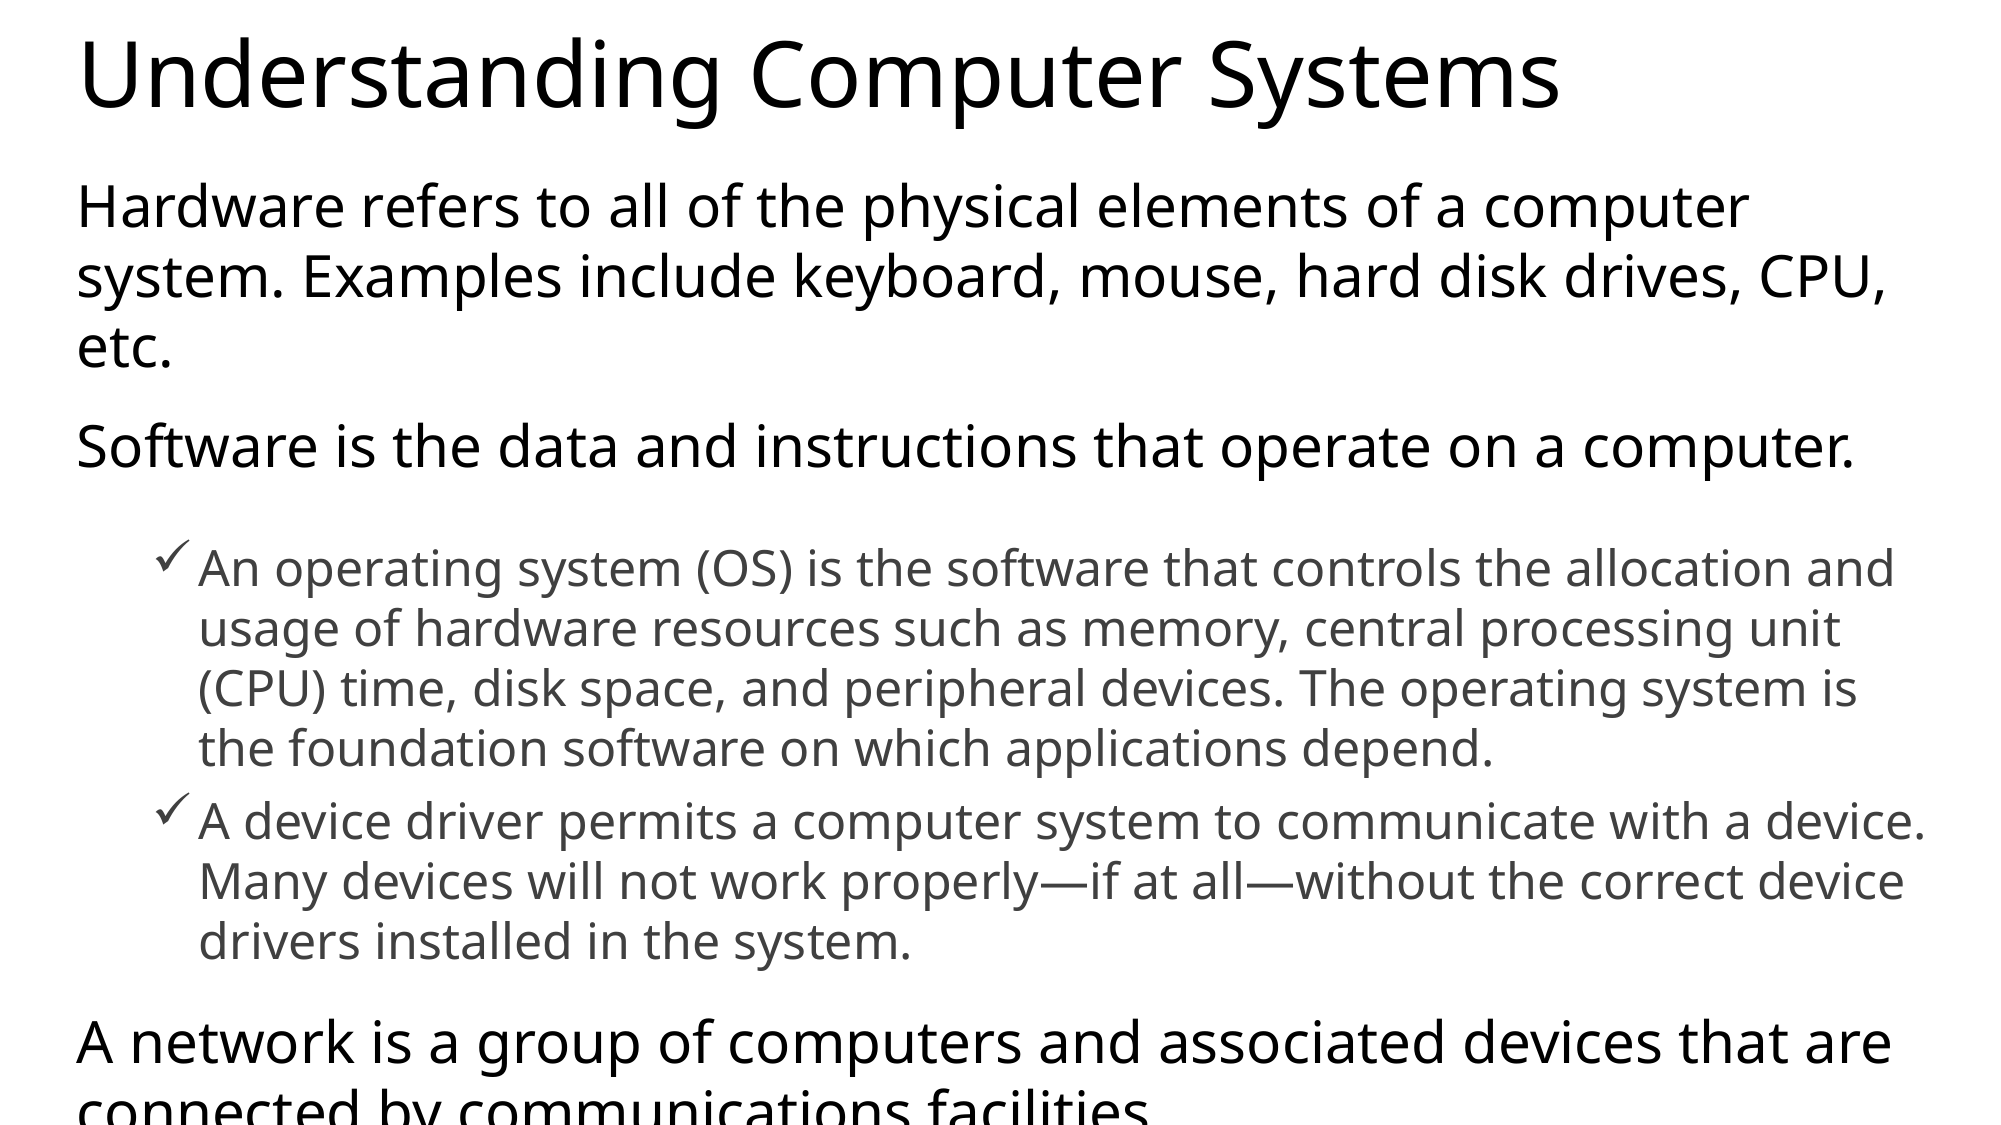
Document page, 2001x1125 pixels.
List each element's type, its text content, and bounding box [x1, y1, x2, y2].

title Understanding Computer Systems [62, 29, 1953, 162]
list Hardware refers to all of the physical elements of a computer system. Examples include keyboard, mouse, hard disk drives, CPU, etc. Software is the data and instructions that operate on a computer. An operating system (OS) is the software that controls the allocation and usage of hardware resources such as memory, central processing unit (CPU) time, disk space, and peripheral devices. The operating system is the foundation software on which applications depend. A device driver permits a computer system to communicate with a device. Many devices will not work properly—if at all—without the correct device drivers installed in the system. A network is a group of computers and associated devices that are connected by communications facilities. [62, 162, 1953, 1030]
